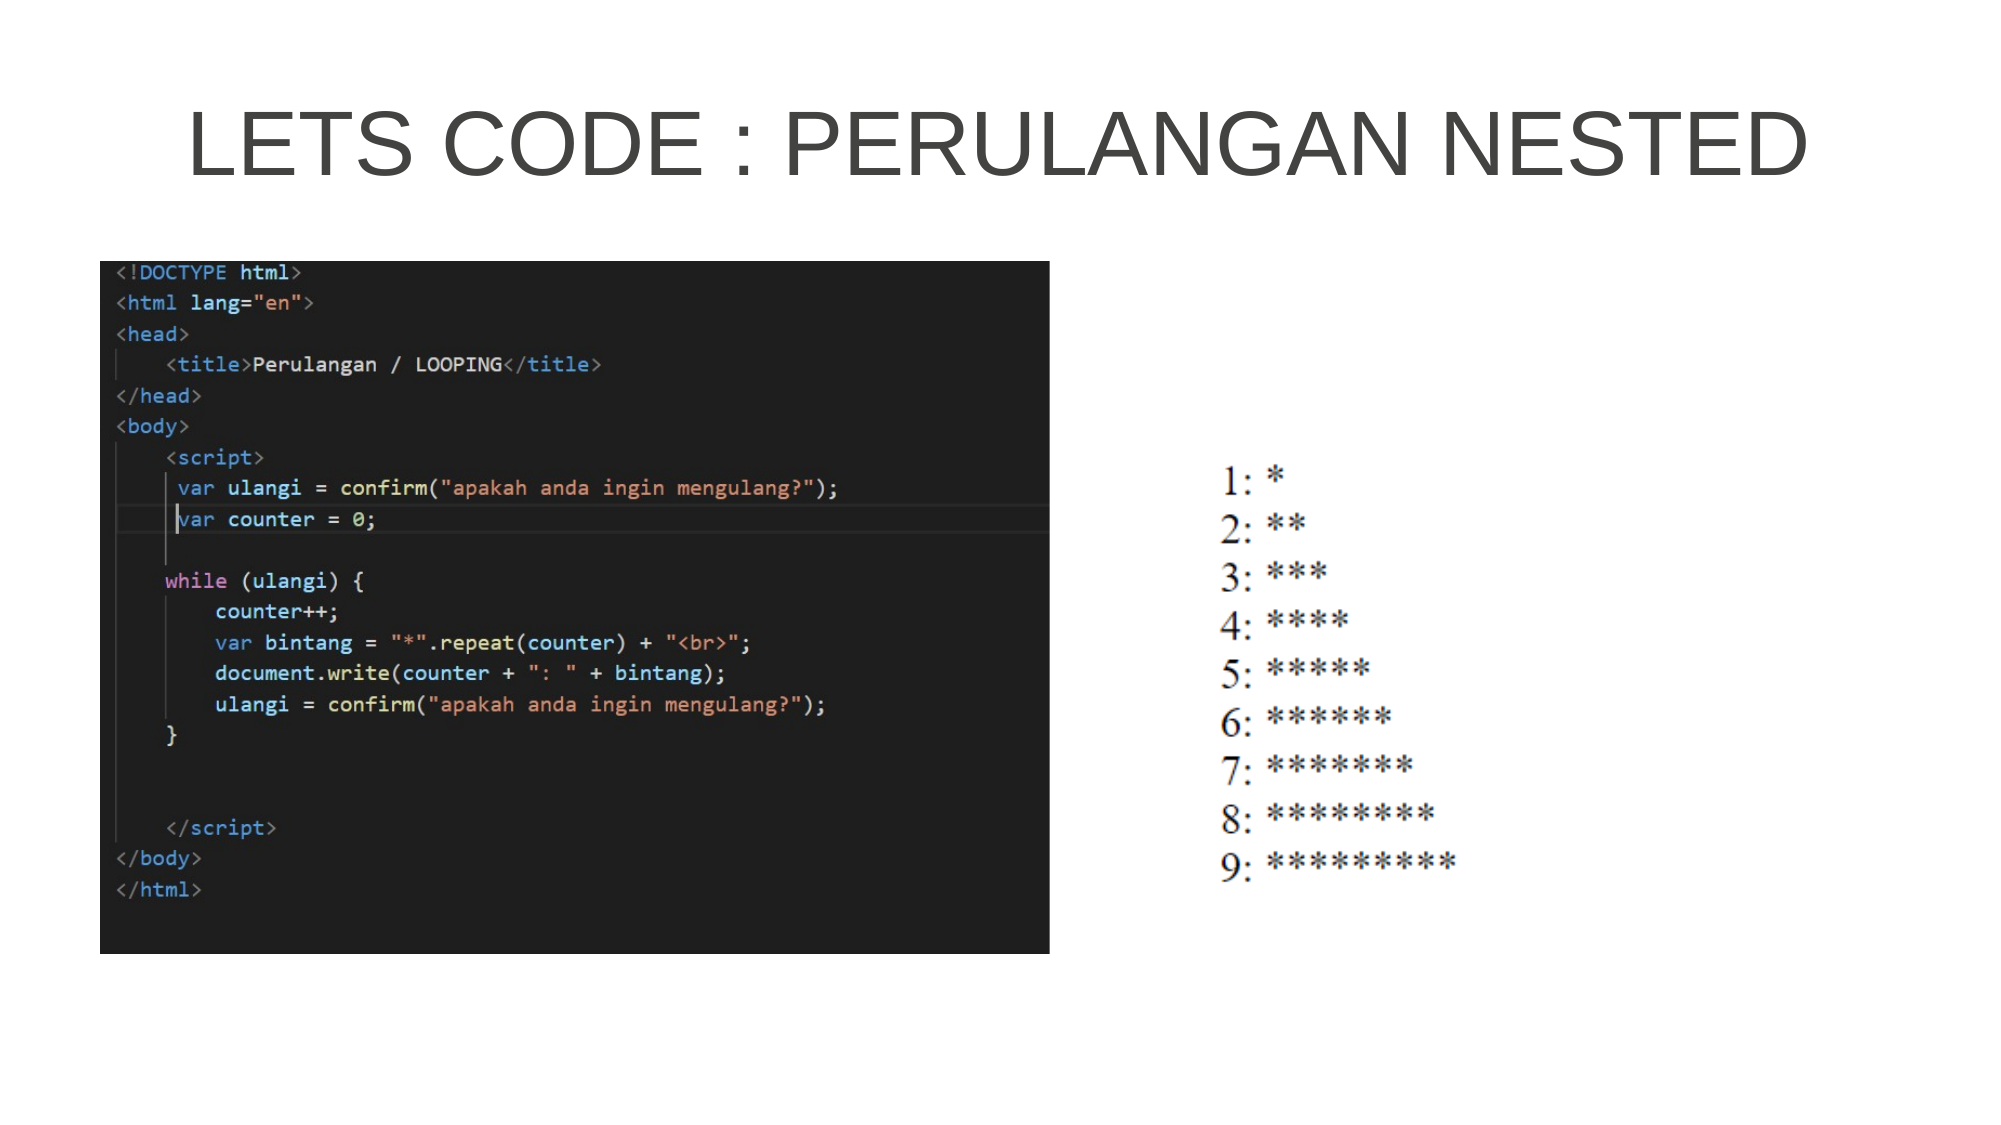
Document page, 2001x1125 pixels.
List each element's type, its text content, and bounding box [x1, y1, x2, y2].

text_box [100, 261, 1050, 954]
text_box [1199, 445, 1844, 1081]
title LETS CODE : PERULANGAN NESTED [99, 44, 1901, 233]
